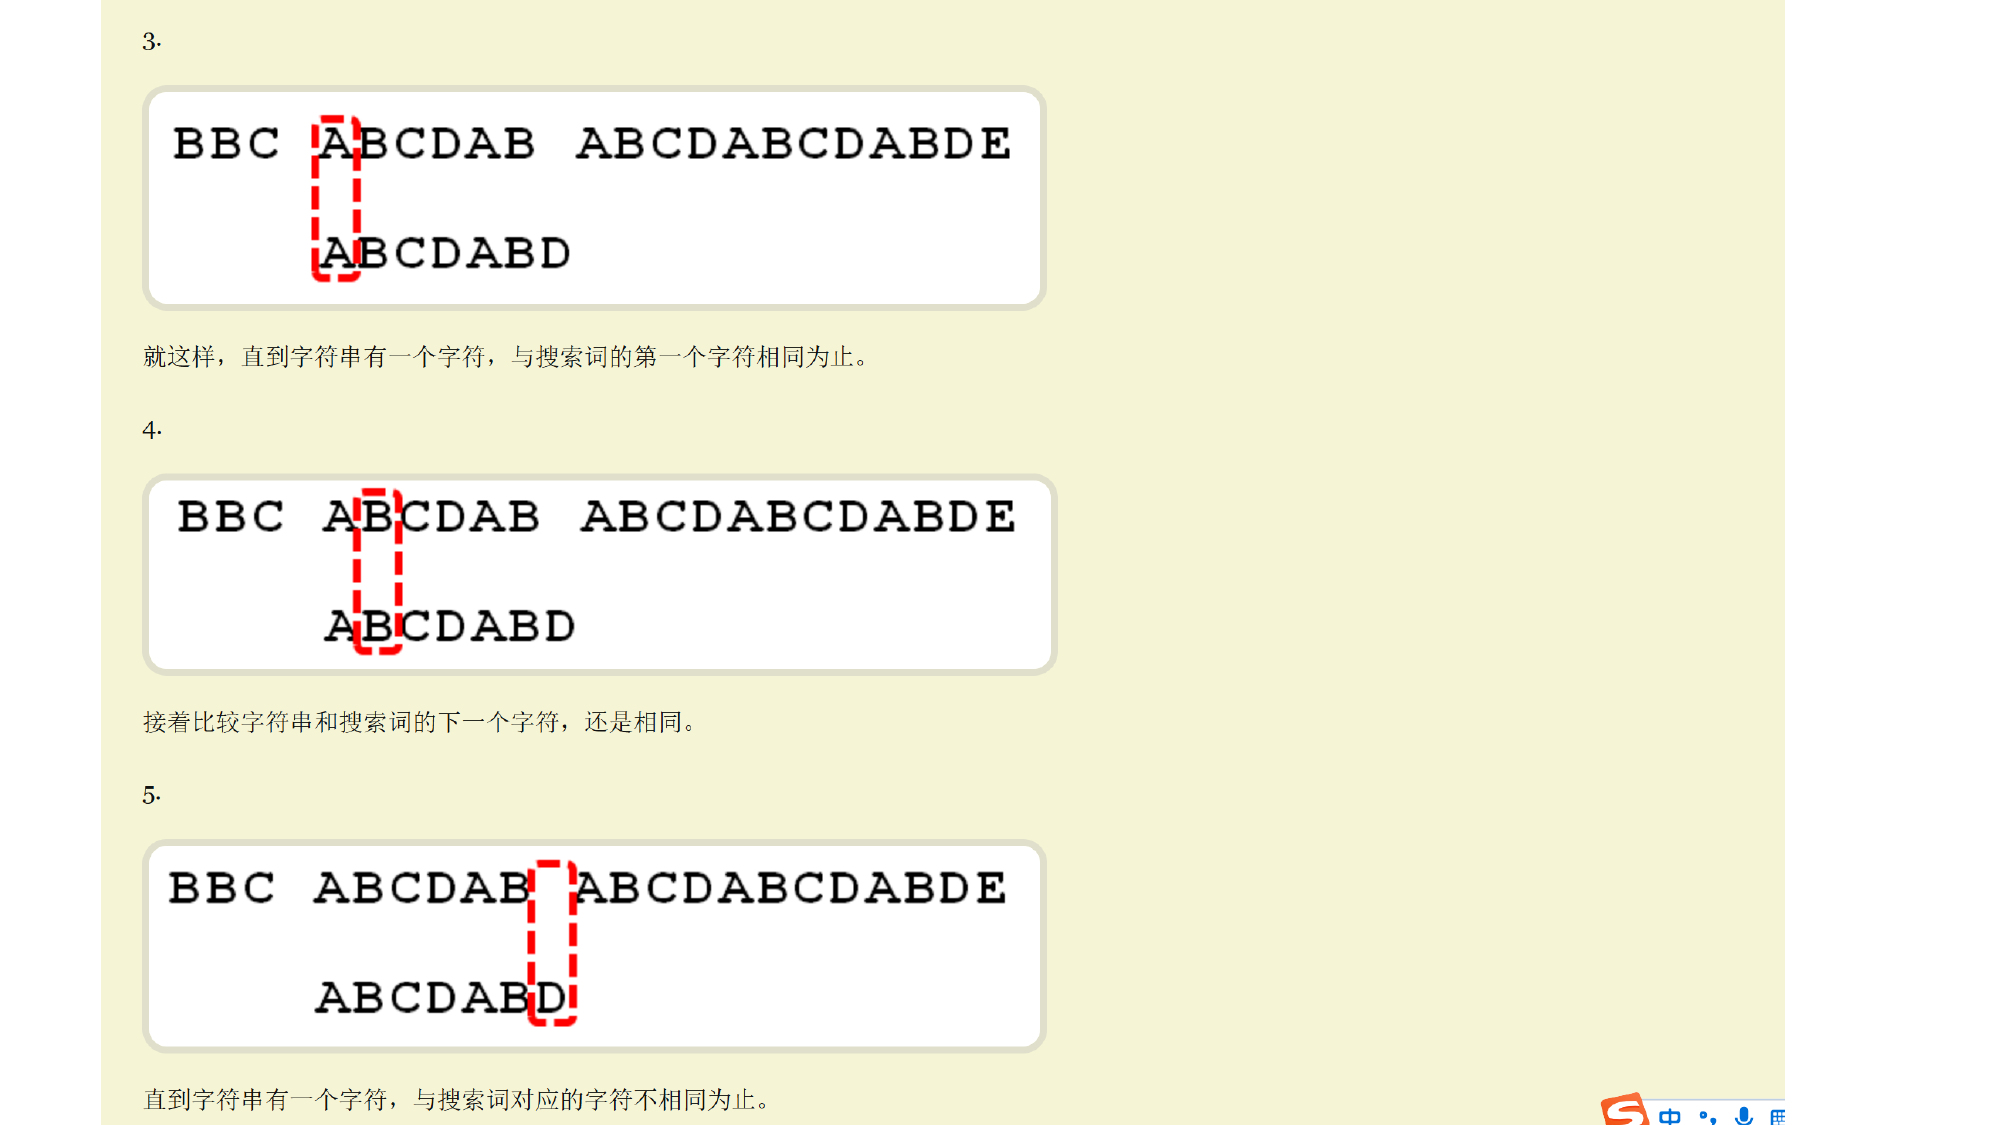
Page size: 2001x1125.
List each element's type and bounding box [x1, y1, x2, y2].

list [101, 0, 1785, 1125]
